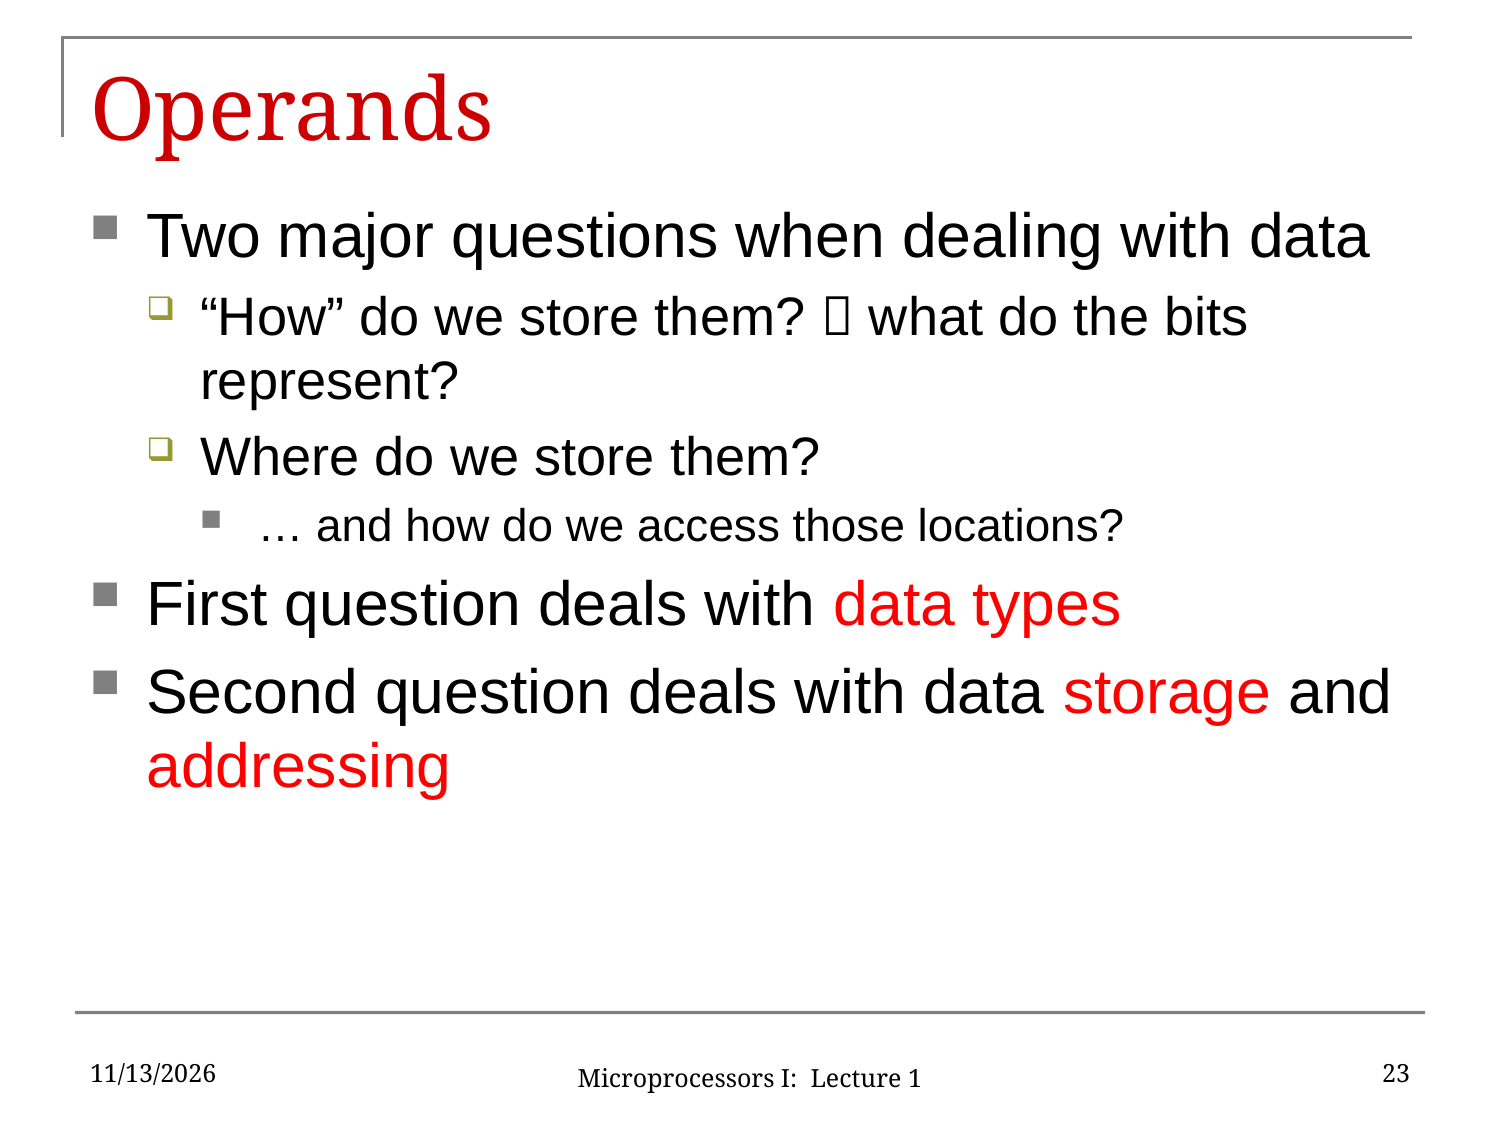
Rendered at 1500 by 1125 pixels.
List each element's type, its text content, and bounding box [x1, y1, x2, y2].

slide_number 23 [1074, 1023, 1426, 1100]
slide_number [74, 1023, 426, 1100]
footer Microprocessors I: Lecture 1 [512, 1024, 988, 1101]
list Two major questions when dealing with data “How” do we store them?  what do the bits represent? Where do we store them? … and how do we access those locations? First question deals with data types Second question deals with data storage and addressing [75, 187, 1425, 1006]
title Operands [75, 45, 1425, 163]
